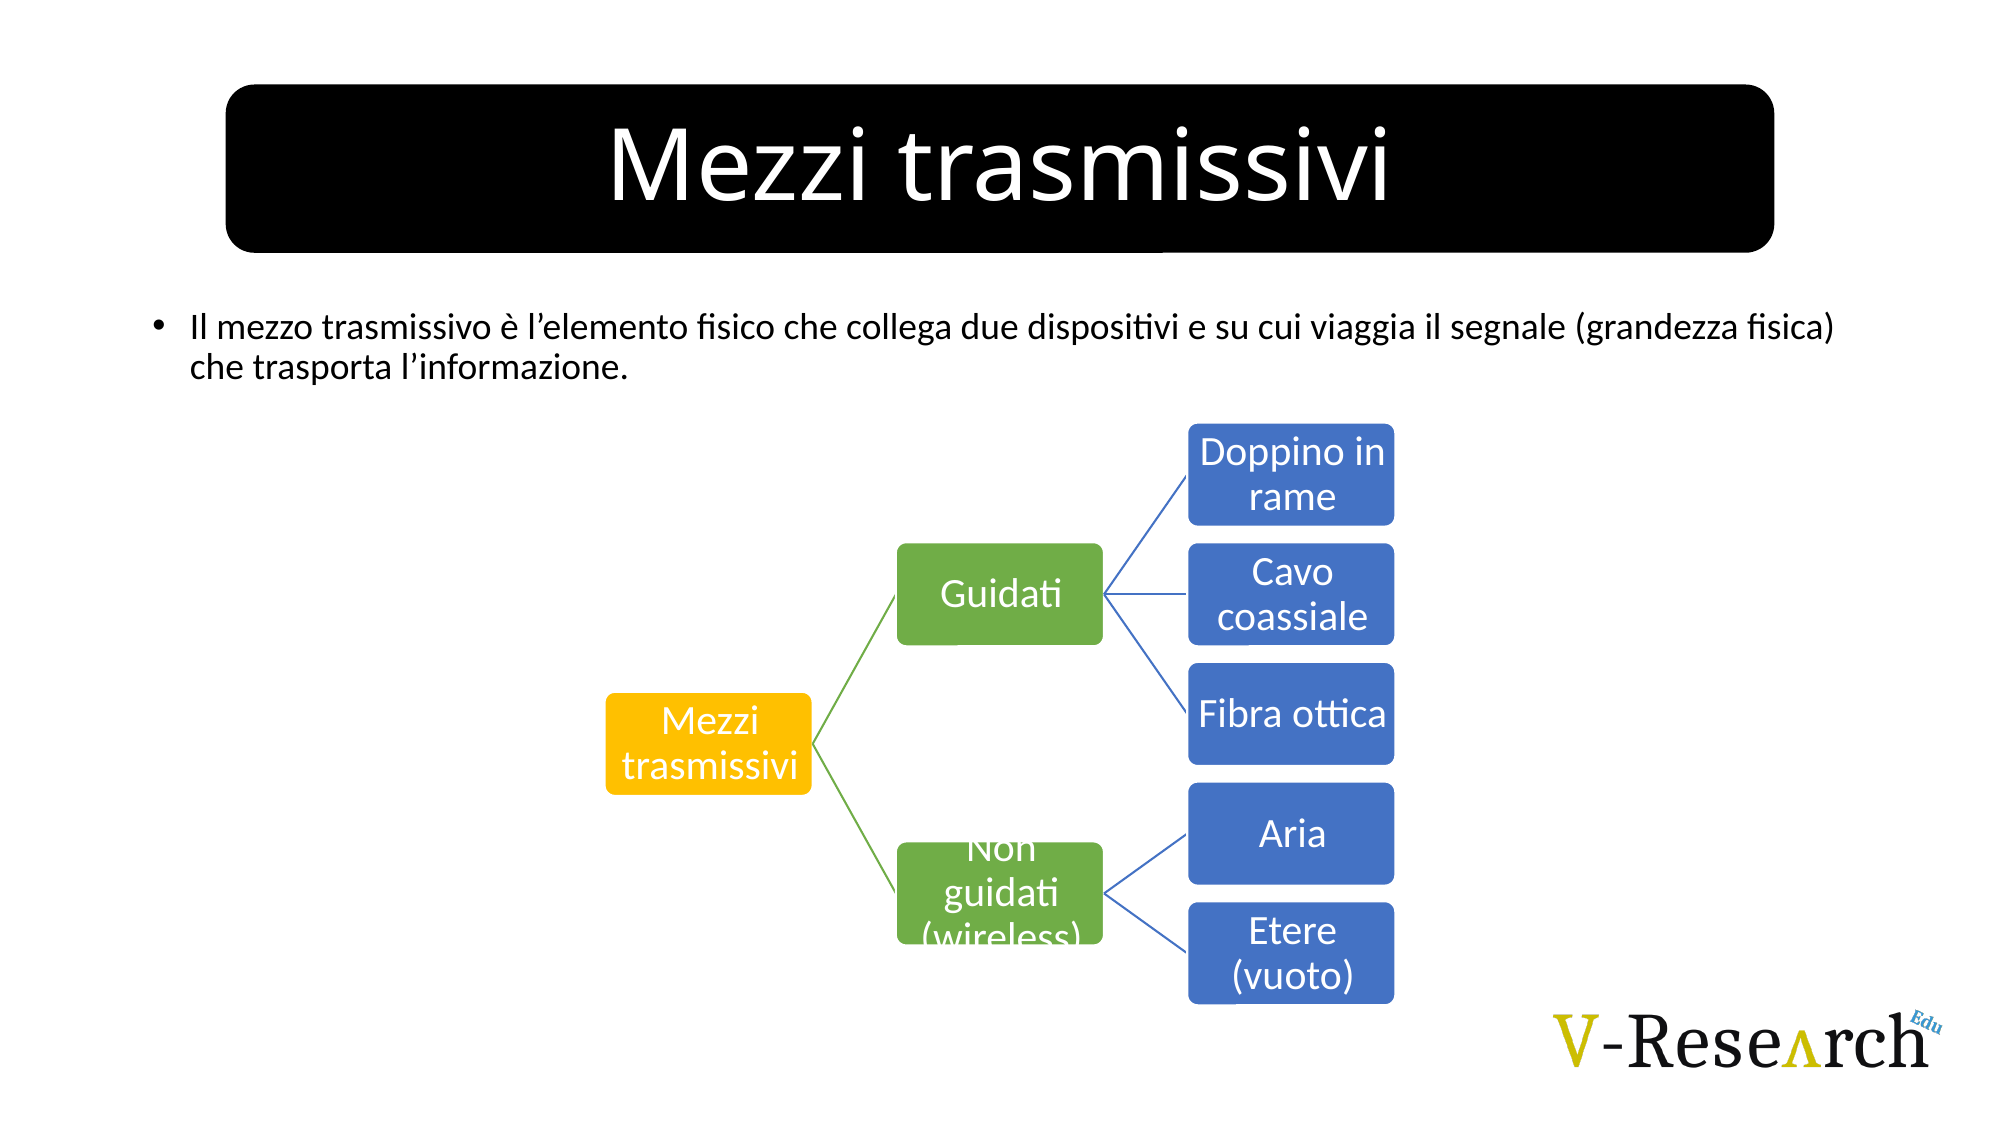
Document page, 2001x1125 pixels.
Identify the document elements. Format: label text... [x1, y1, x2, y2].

title Mezzi trasmissivi [137, 59, 1863, 278]
list Il mezzo trasmissivo è l’elemento fisico che collega due dispositivi e su cui viaggia il segnale (grandezza fisica) che trasporta l’informazione. [137, 299, 1863, 1014]
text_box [575, 422, 1425, 1006]
picture [1548, 1005, 1945, 1071]
